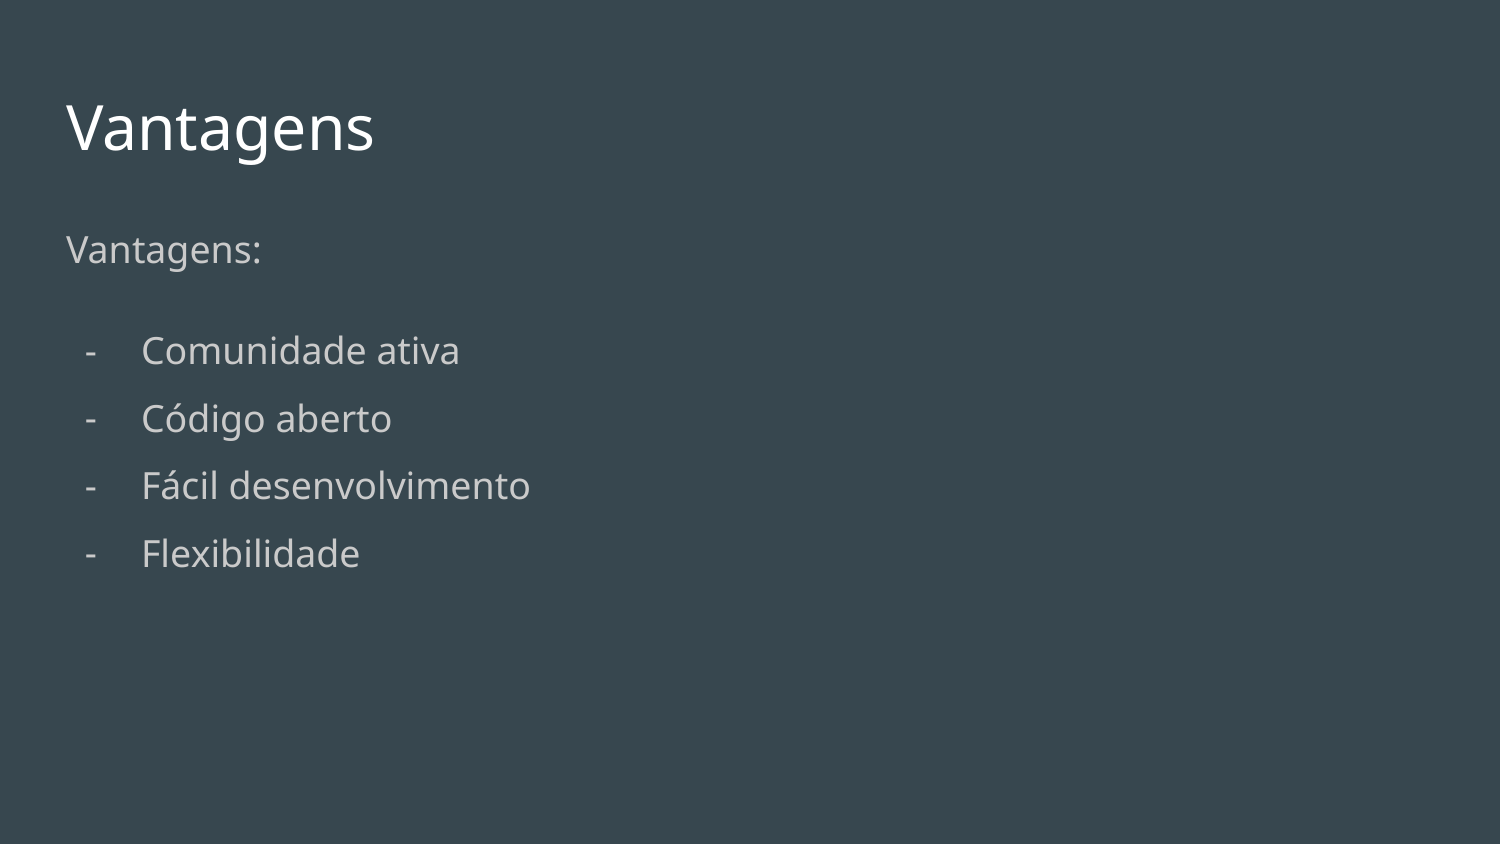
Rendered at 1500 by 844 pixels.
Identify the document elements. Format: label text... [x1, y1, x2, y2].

title Vantagens [51, 72, 1449, 167]
text_box Vantagens: Comunidade ativa Código aberto Fácil desenvolvimento Flexibilidade [51, 188, 1449, 750]
